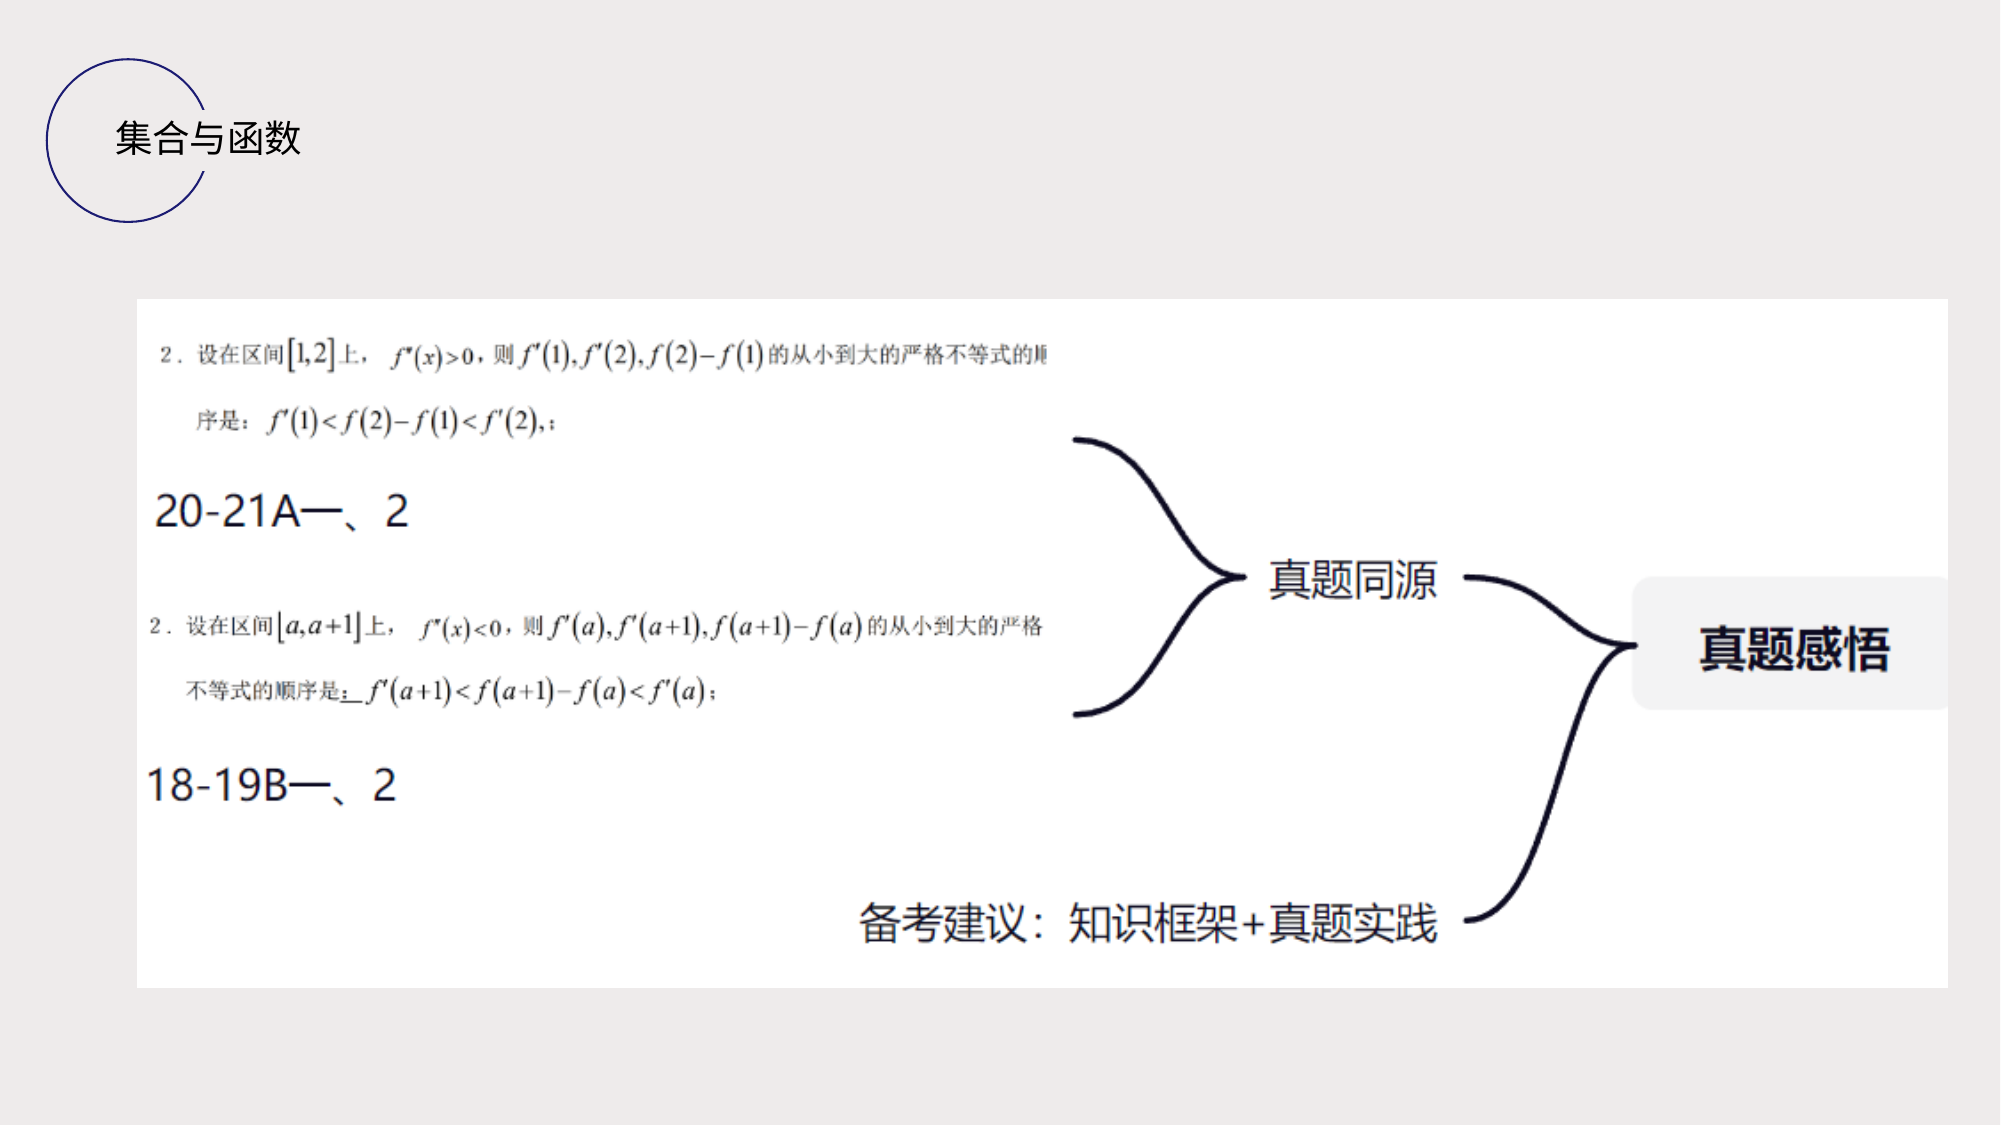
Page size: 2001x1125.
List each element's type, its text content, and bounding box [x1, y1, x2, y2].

picture [137, 299, 1948, 988]
text_box 集合与函数 [113, 112, 343, 160]
